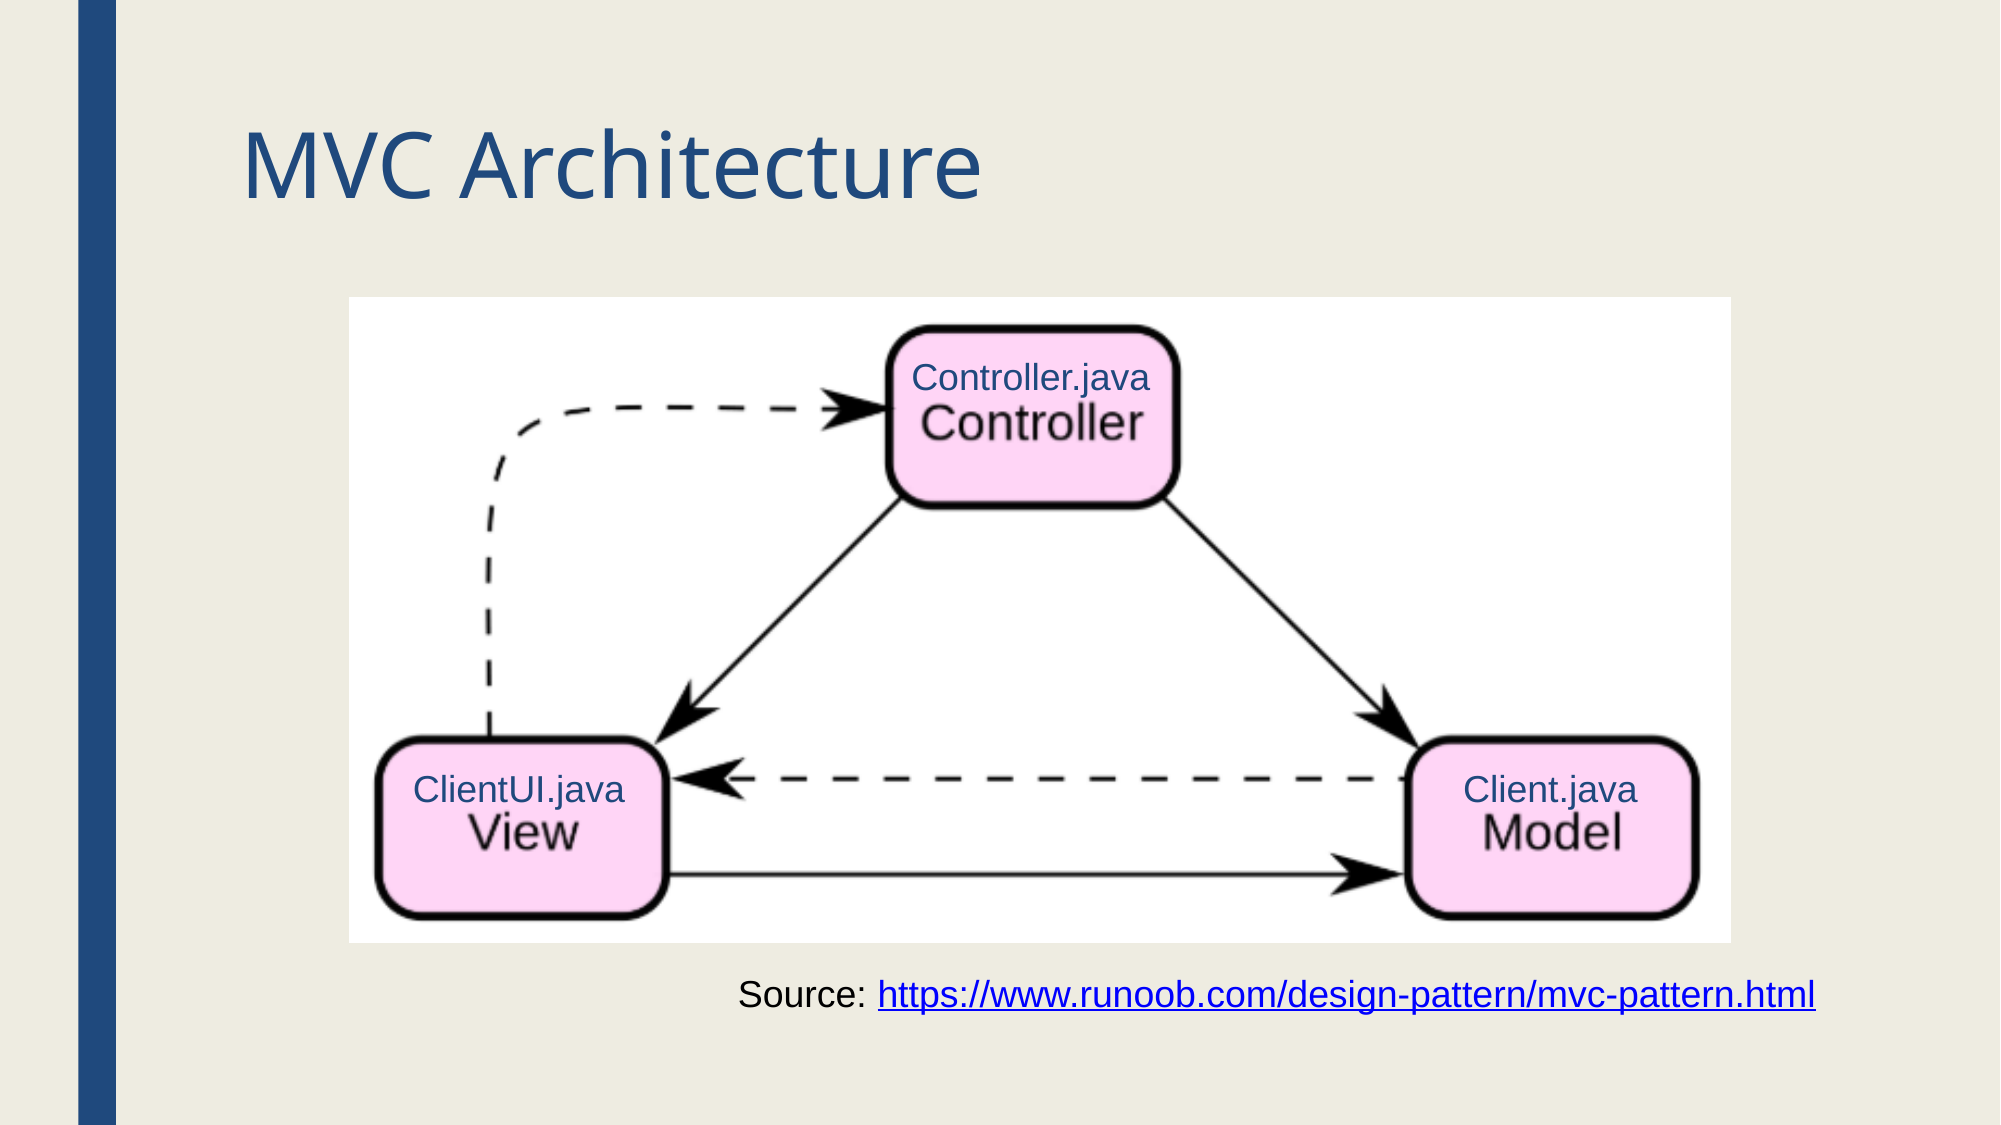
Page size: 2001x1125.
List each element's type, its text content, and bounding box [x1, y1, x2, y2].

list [349, 297, 1731, 943]
title MVC Architecture [225, 112, 1800, 357]
text_box Source: https://www.runoob.com/design-pattern/mvc-pattern.html [723, 962, 1838, 1023]
